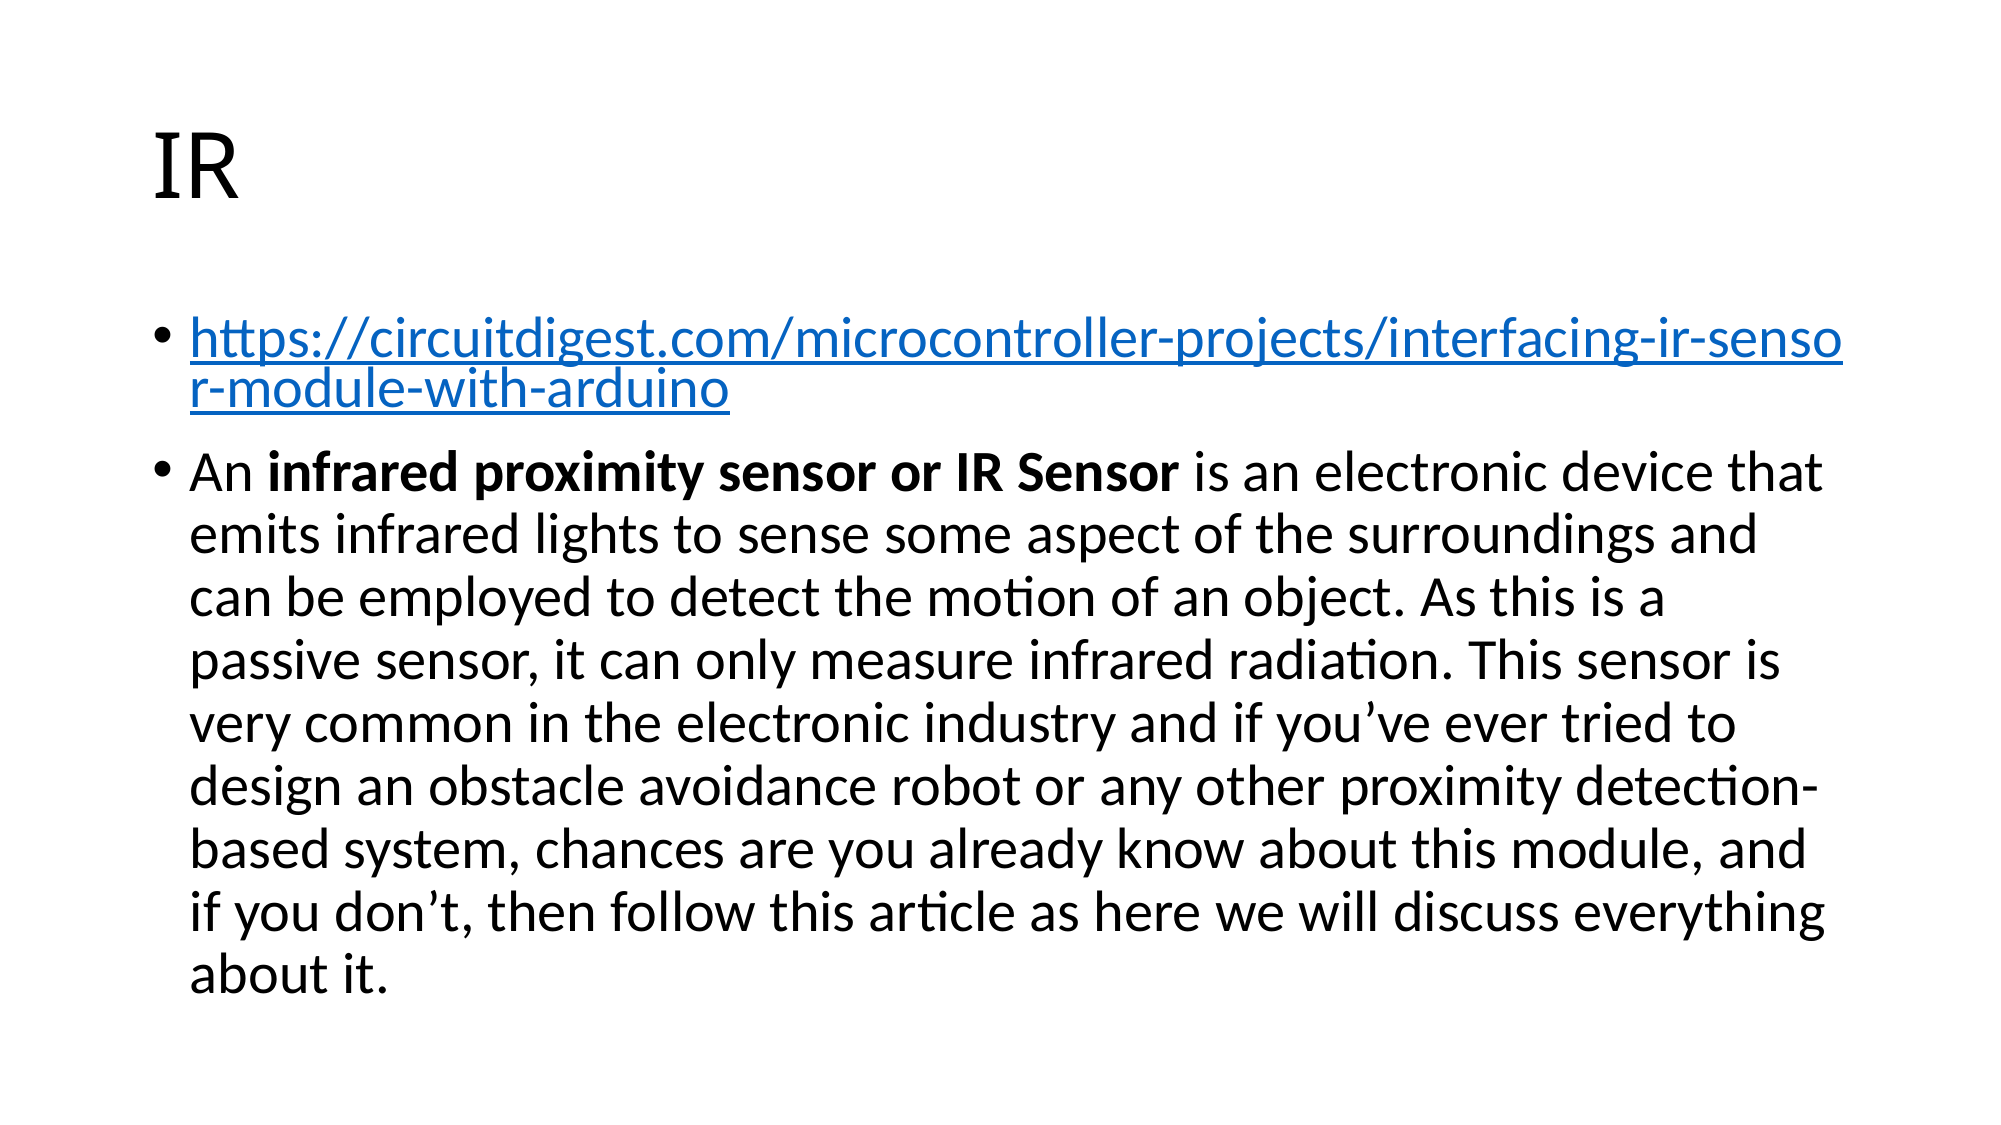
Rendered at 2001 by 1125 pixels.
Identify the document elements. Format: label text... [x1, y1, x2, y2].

list https://circuitdigest.com/microcontroller-projects/interfacing-ir-sensor-module-with-arduino An infrared proximity sensor or IR Sensor is an electronic device that emits infrared lights to sense some aspect of the surroundings and can be employed to detect the motion of an object. As this is a passive sensor, it can only measure infrared radiation. This sensor is very common in the electronic industry and if you’ve ever tried to design an obstacle avoidance robot or any other proximity detection-based system, chances are you already know about this module, and if you don’t, then follow this article as here we will discuss everything about it. [137, 299, 1863, 1014]
title IR [137, 59, 1863, 278]
